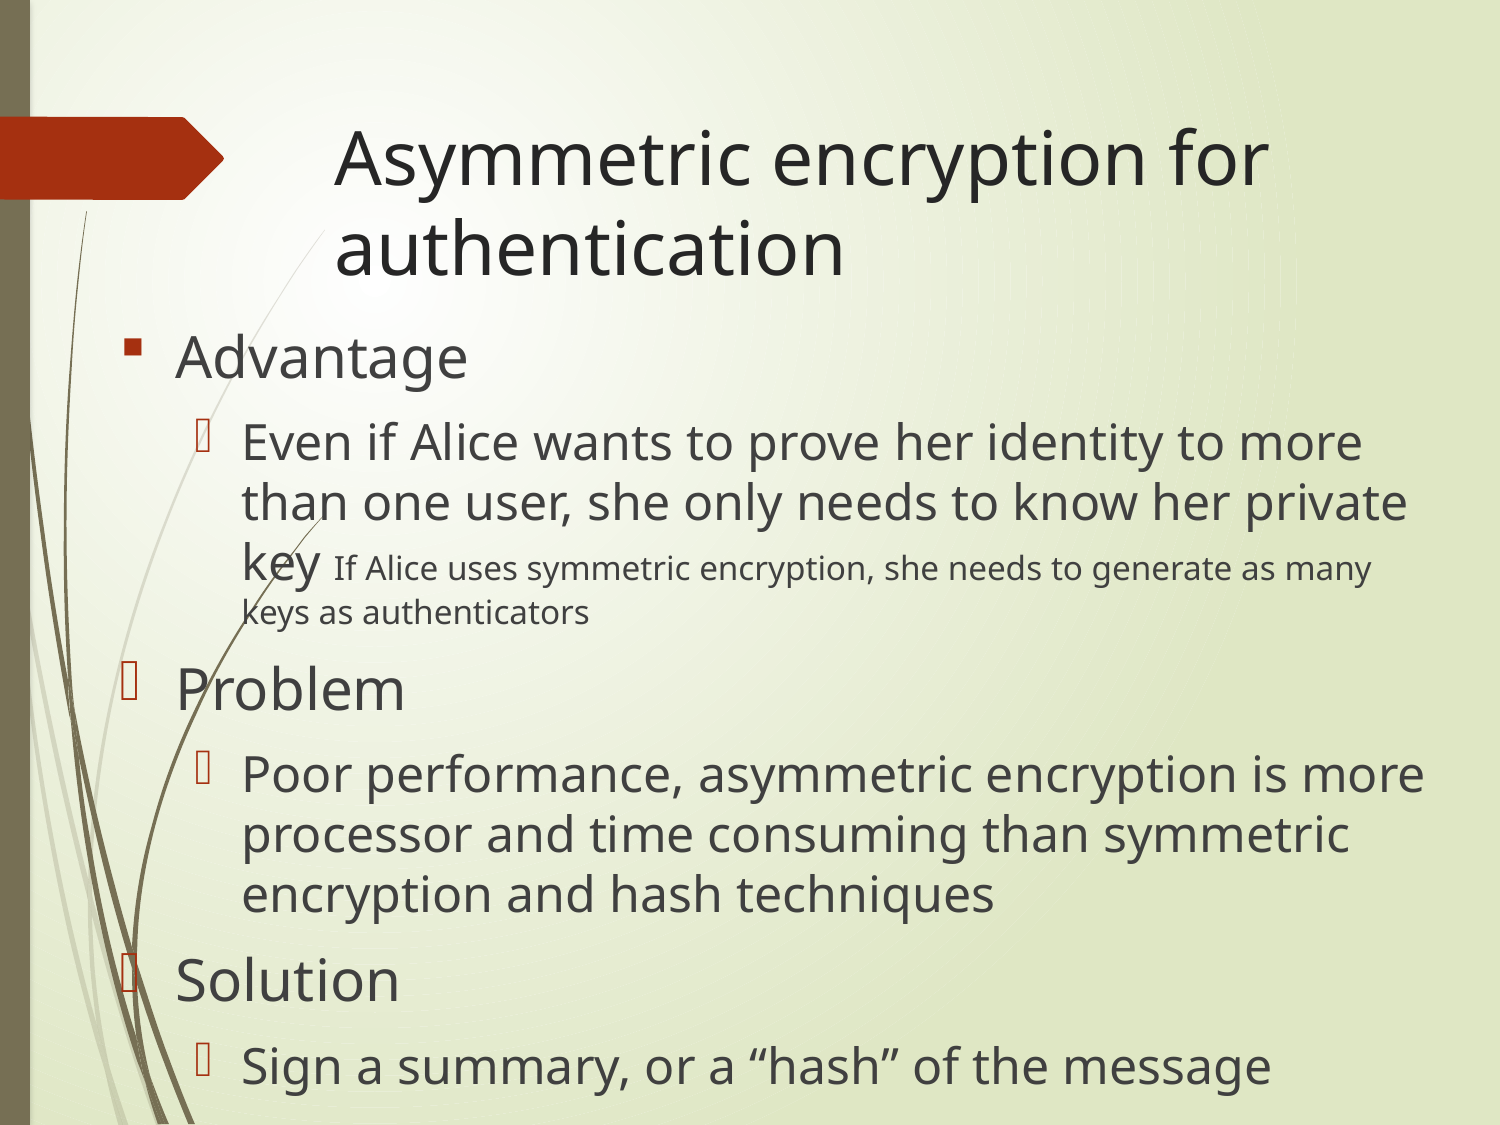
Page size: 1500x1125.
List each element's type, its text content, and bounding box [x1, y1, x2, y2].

title Asymmetric encryption for authentication [319, 102, 1400, 312]
list Advantage Even if Alice wants to prove her identity to more than one user, she only needs to know her private key If Alice uses symmetric encryption, she needs to generate as many keys as authenticators Problem Poor performance, asymmetric encryption is more processor and time consuming than symmetric encryption and hash techniques Solution Sign a summary, or a “hash” of the message [104, 312, 1453, 933]
